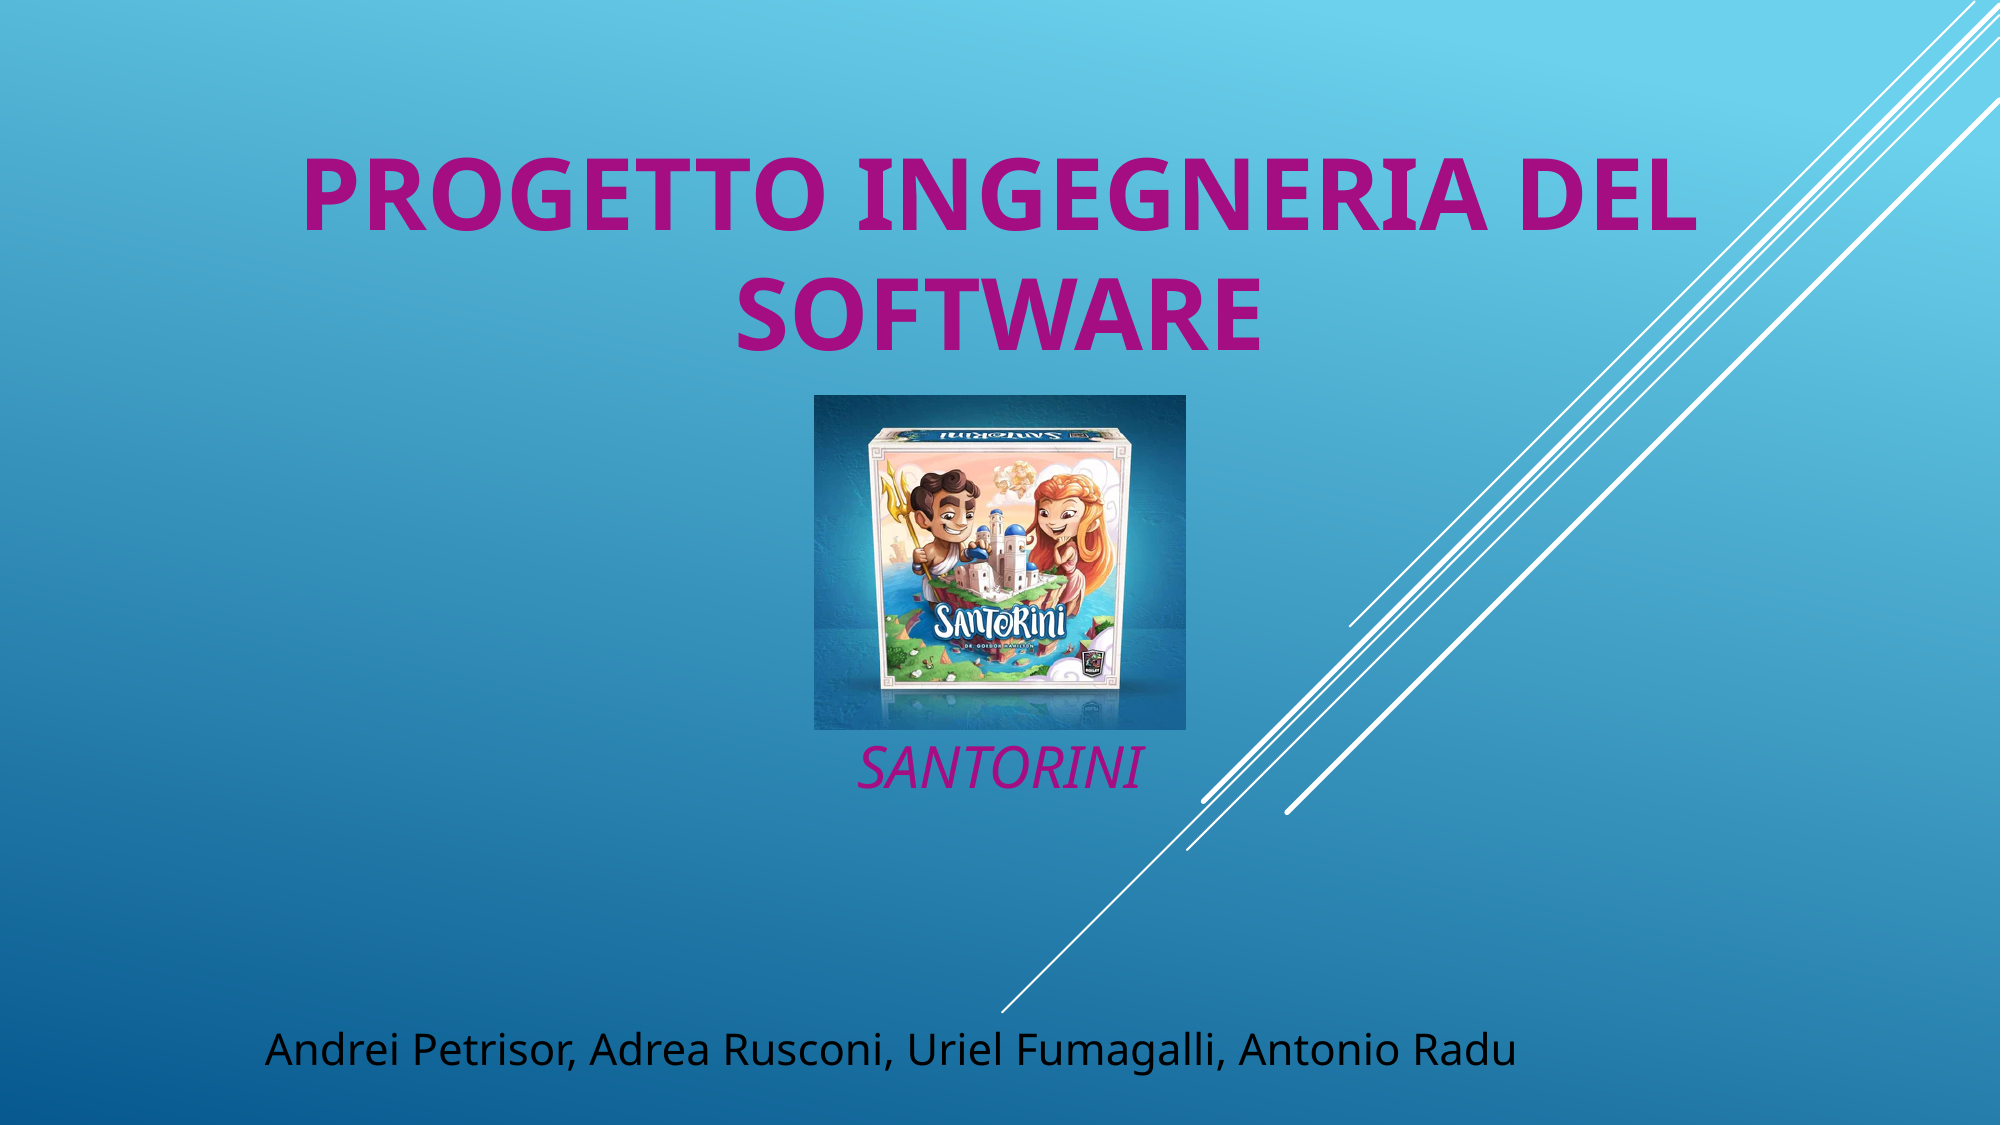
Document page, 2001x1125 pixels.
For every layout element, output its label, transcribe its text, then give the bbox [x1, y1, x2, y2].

title Progetto ingegneria del software Santorini [249, 112, 1750, 808]
picture [814, 394, 1186, 731]
subtitle Andrei Petrisor, Adrea Rusconi, Uriel Fumagalli, Antonio Radu [249, 1014, 1750, 1118]
